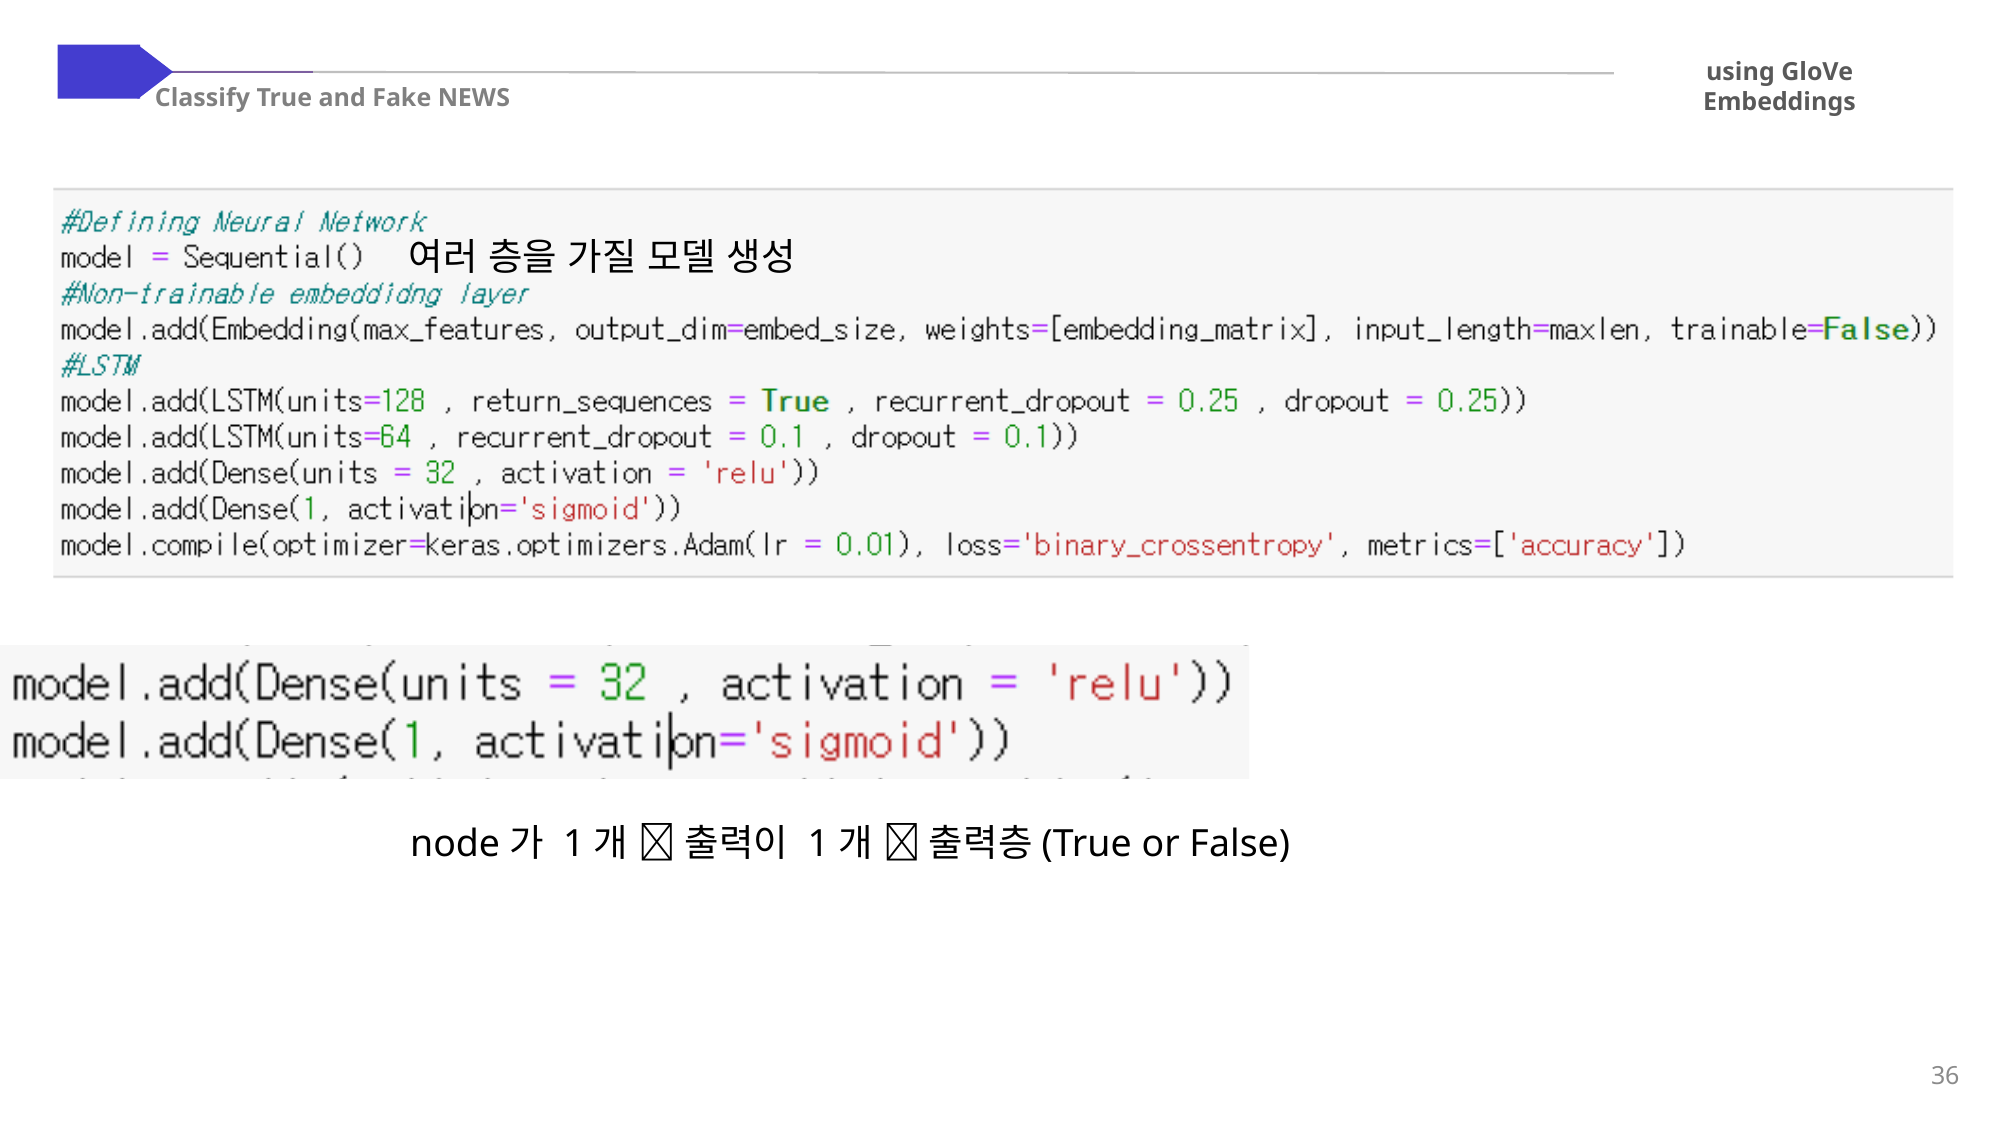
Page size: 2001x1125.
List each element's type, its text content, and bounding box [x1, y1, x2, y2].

text_box node가 1개  출력이 1개  출력층(True or False) [395, 789, 1955, 872]
slide_number 36 [1507, 1046, 1975, 1107]
picture [53, 184, 1954, 583]
picture [0, 645, 1250, 780]
text_box 01 [32, 48, 161, 91]
text_box using GloVe Embeddings [1614, 48, 1945, 123]
text_box Classify True and Fake NEWS [96, 74, 576, 119]
